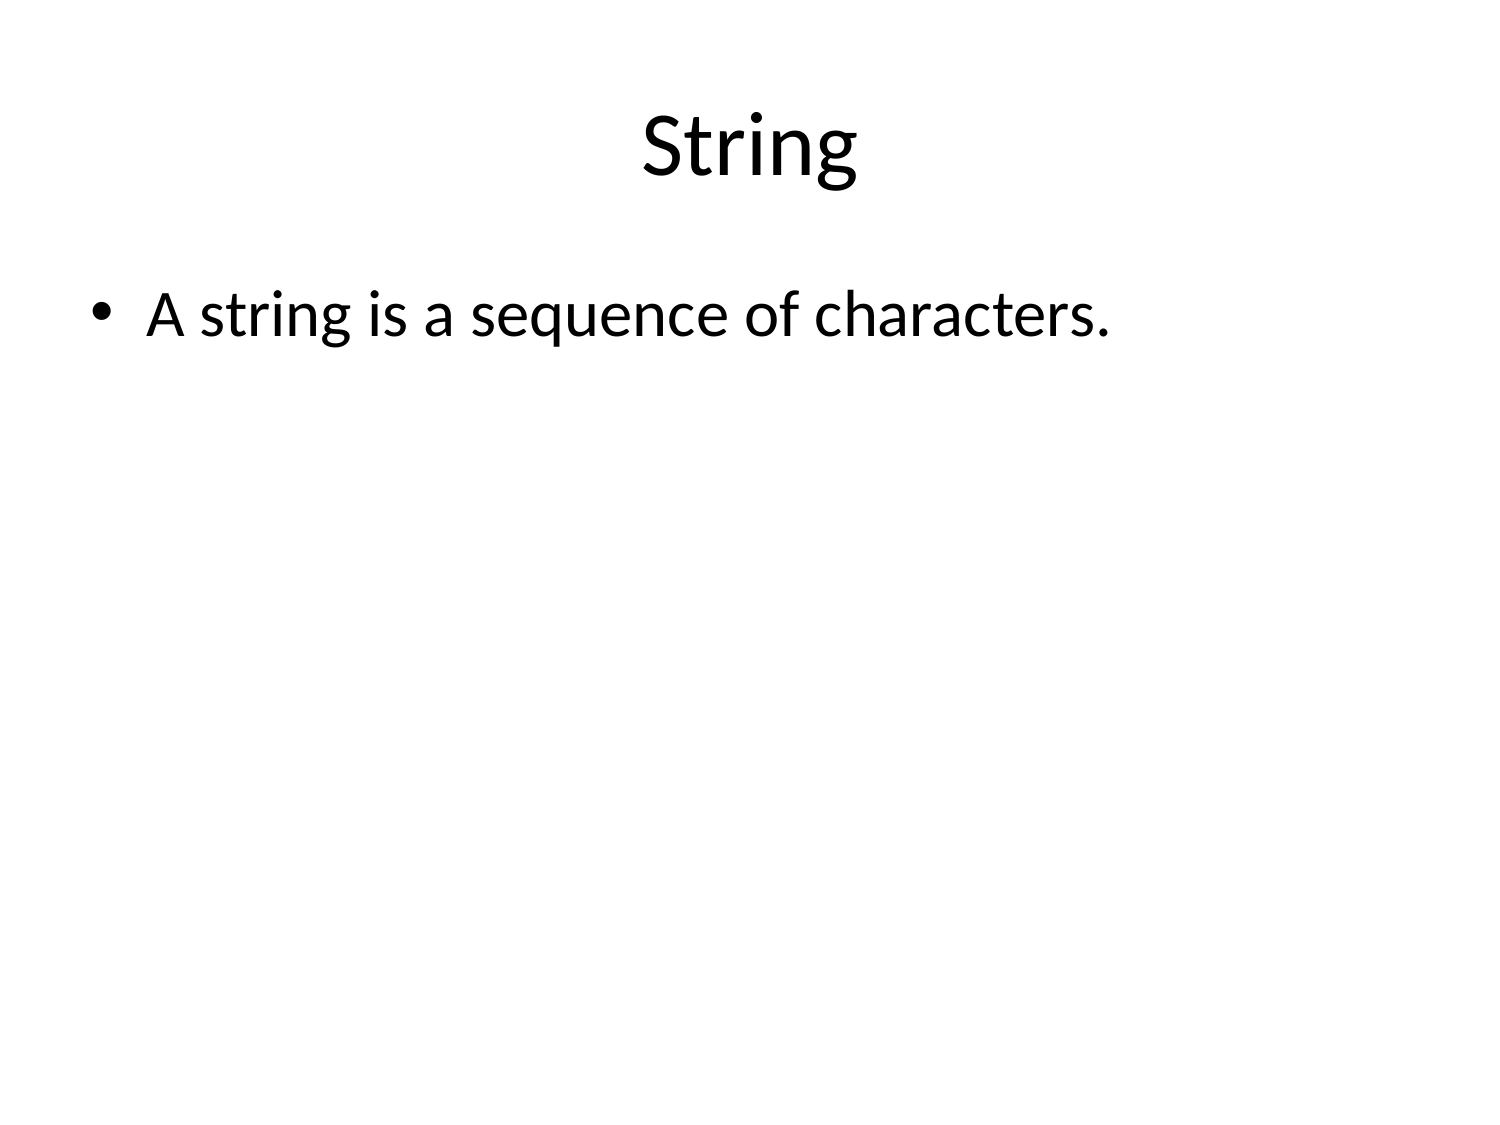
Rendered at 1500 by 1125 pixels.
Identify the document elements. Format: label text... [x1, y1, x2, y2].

title String [75, 45, 1425, 233]
list A string is a sequence of characters. [75, 262, 1425, 1005]
